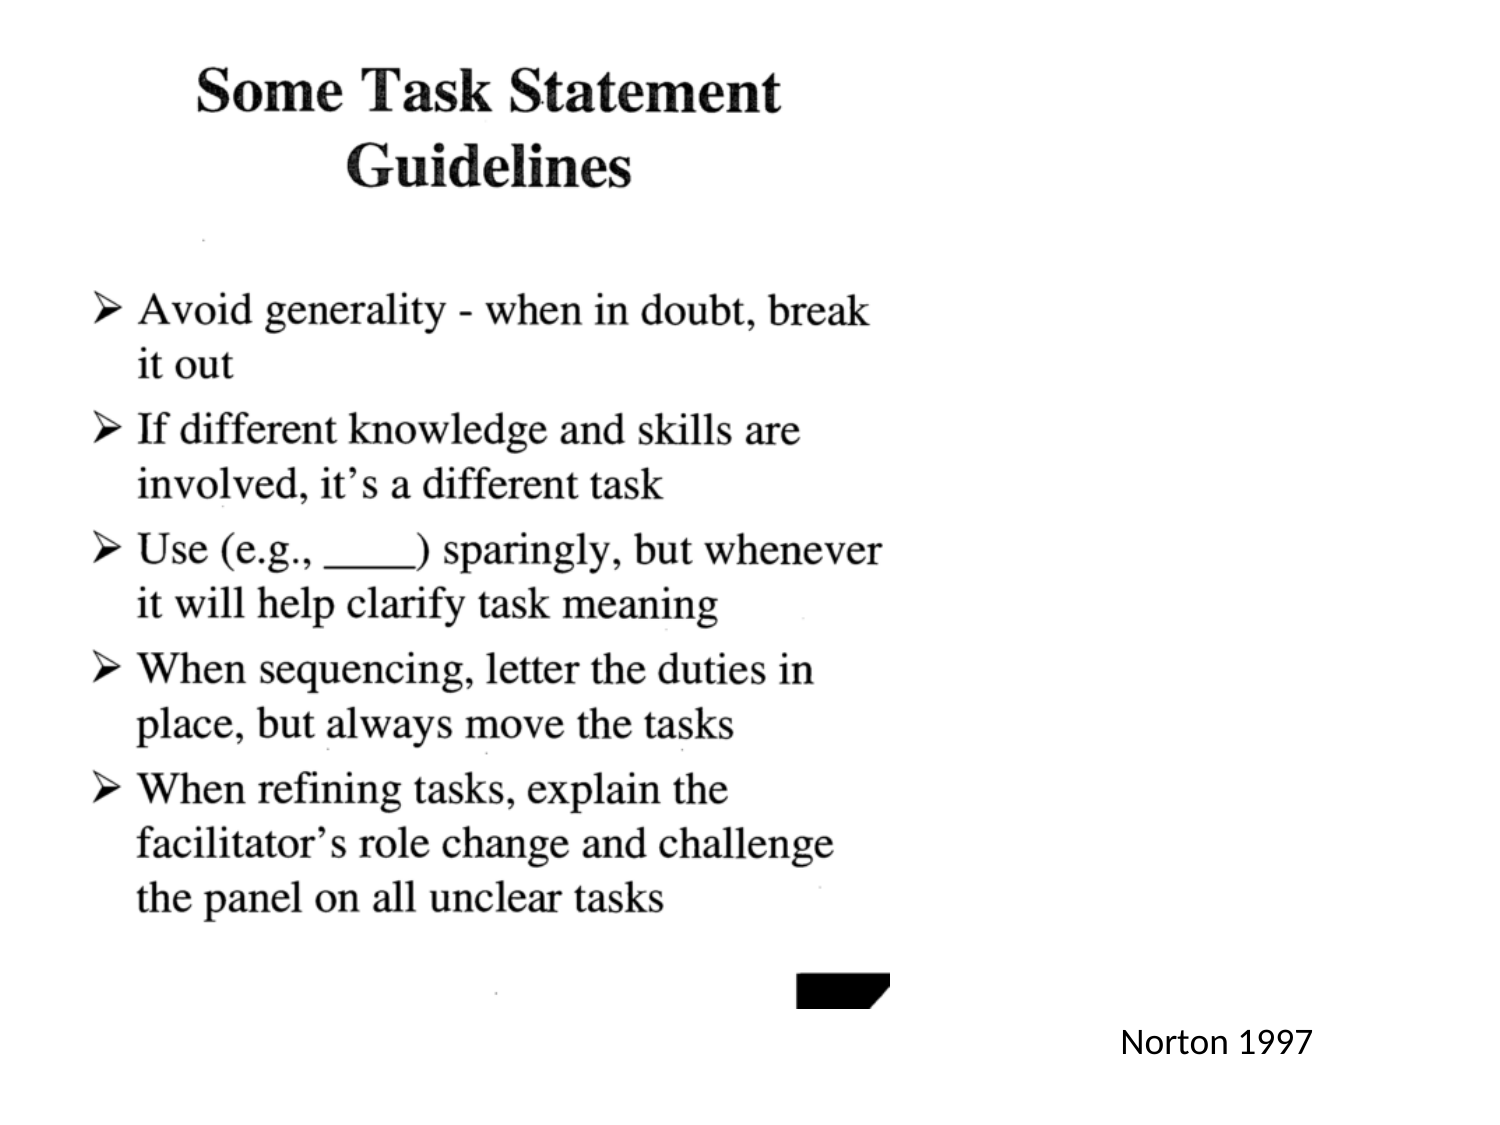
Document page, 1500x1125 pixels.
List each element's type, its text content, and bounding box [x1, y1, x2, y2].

text_box Norton 1997 [1105, 1009, 1329, 1070]
picture [81, 57, 890, 1009]
